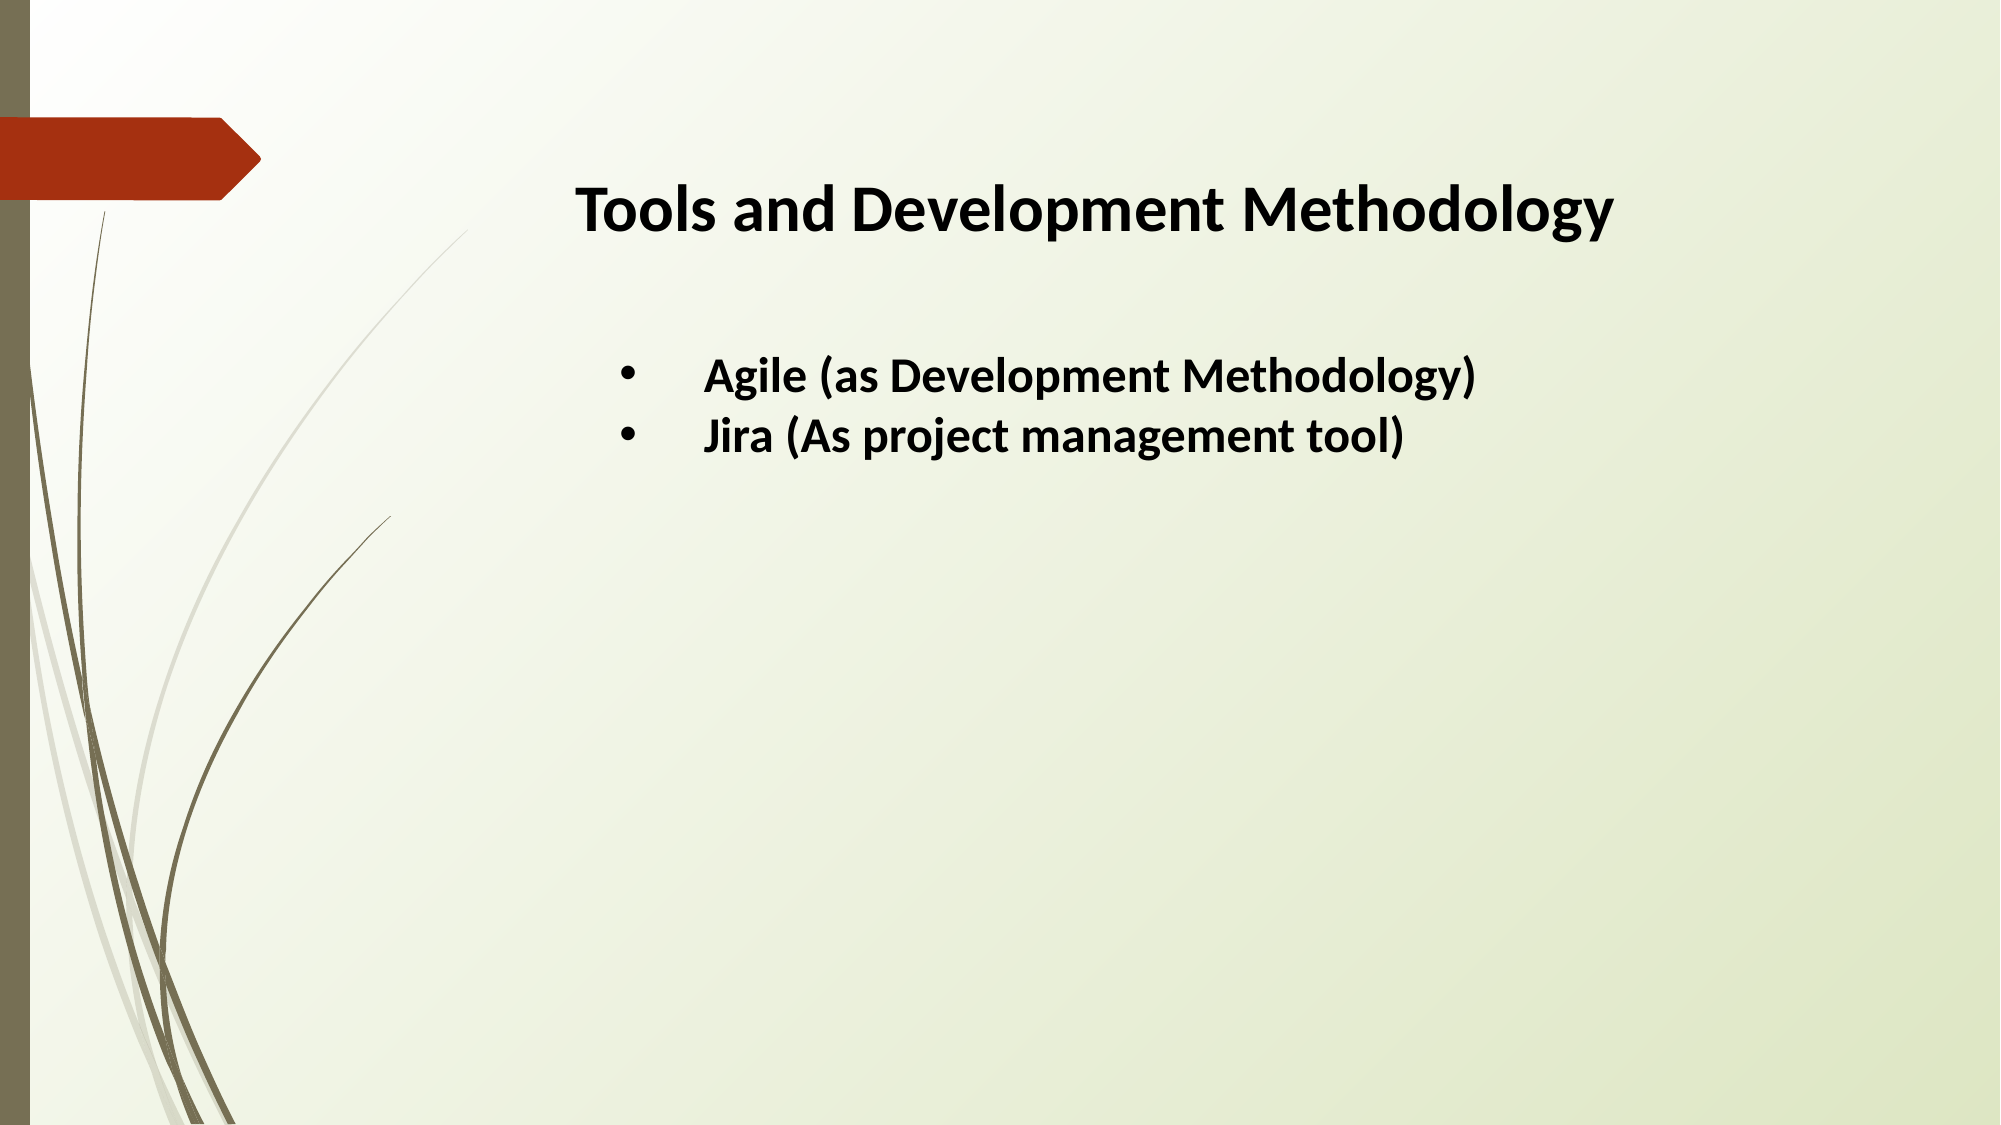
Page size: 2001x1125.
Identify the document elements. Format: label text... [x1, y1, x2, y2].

text_box Agile (as Development Methodology) Jira (As project management tool) [604, 335, 1502, 472]
text_box Tools and Development Methodology [560, 157, 1640, 252]
